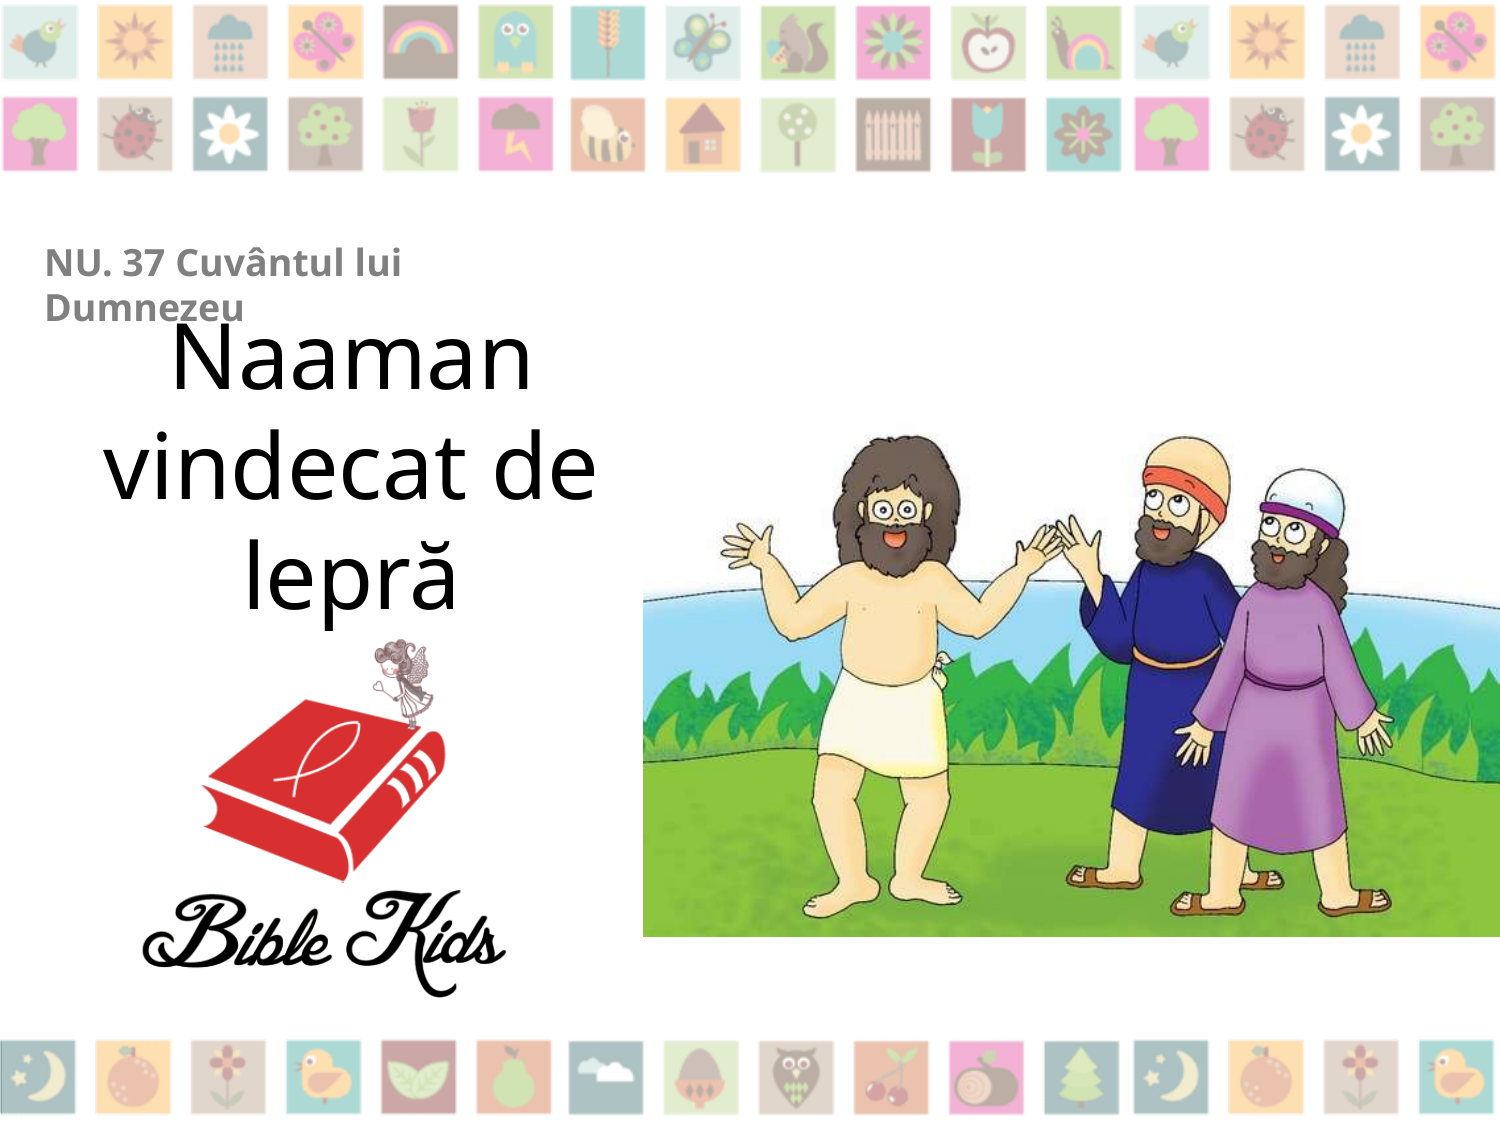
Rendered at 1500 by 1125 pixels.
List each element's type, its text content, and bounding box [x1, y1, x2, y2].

text_box Naaman vindecat de lepră [29, 290, 675, 636]
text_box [0, 1028, 1500, 1118]
picture [117, 600, 544, 1027]
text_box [0, 3, 1500, 181]
text_box NU. 37 Cuvântul lui Dumnezeu [29, 231, 585, 290]
picture [643, 328, 1500, 937]
